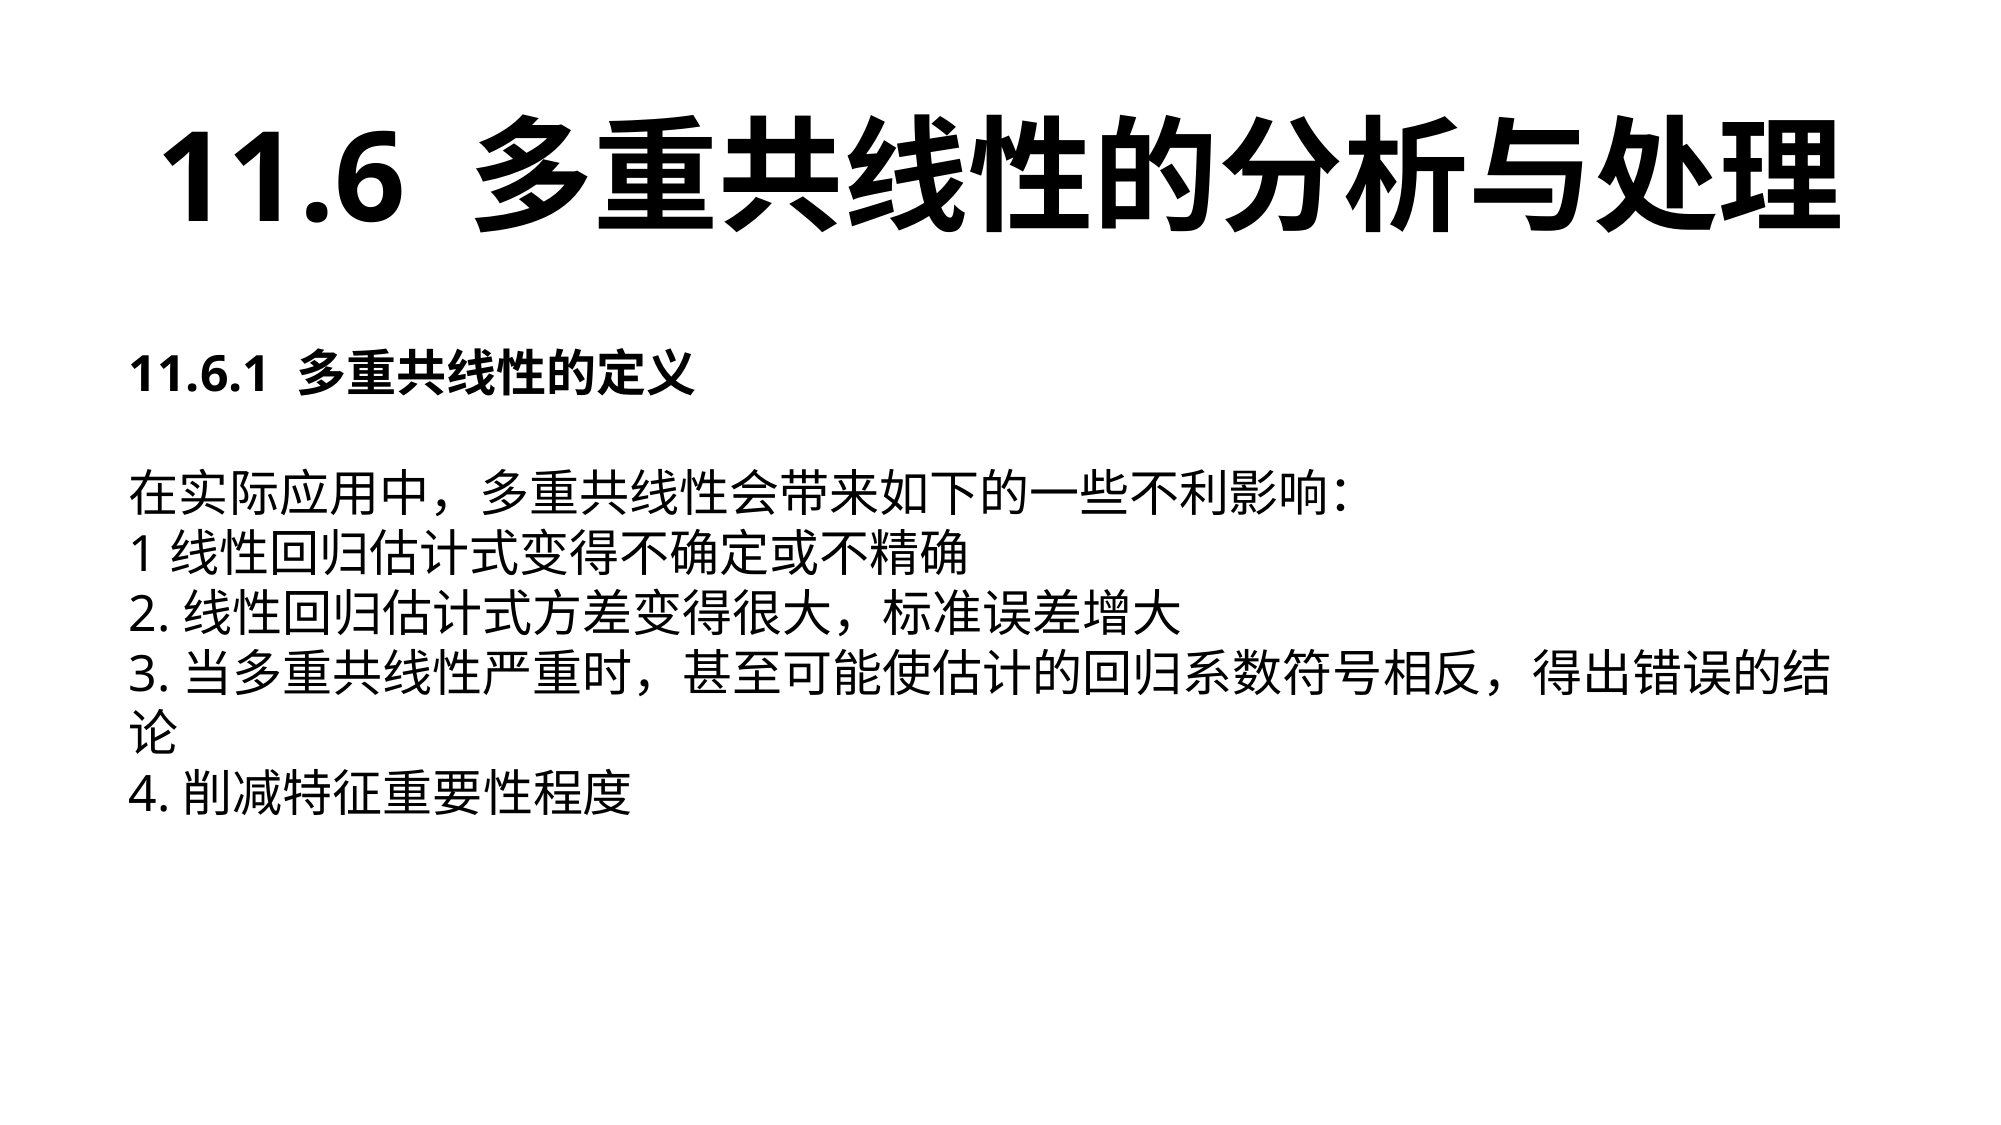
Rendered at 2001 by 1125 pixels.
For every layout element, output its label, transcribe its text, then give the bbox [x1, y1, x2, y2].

text_box 11.6.1 多重共线性的定义 在实际应用中，多重共线性会带来如下的一些不利影响： 1线性回归估计式变得不确定或不精确 2.线性回归估计式方差变得很大，标准误差增大 3.当多重共线性严重时，甚至可能使估计的回归系数符号相反，得出错误的结论 4.削减特征重要性程度 [114, 334, 1886, 890]
text_box 11.6 多重共线性的分析与处理 [141, 88, 1859, 254]
